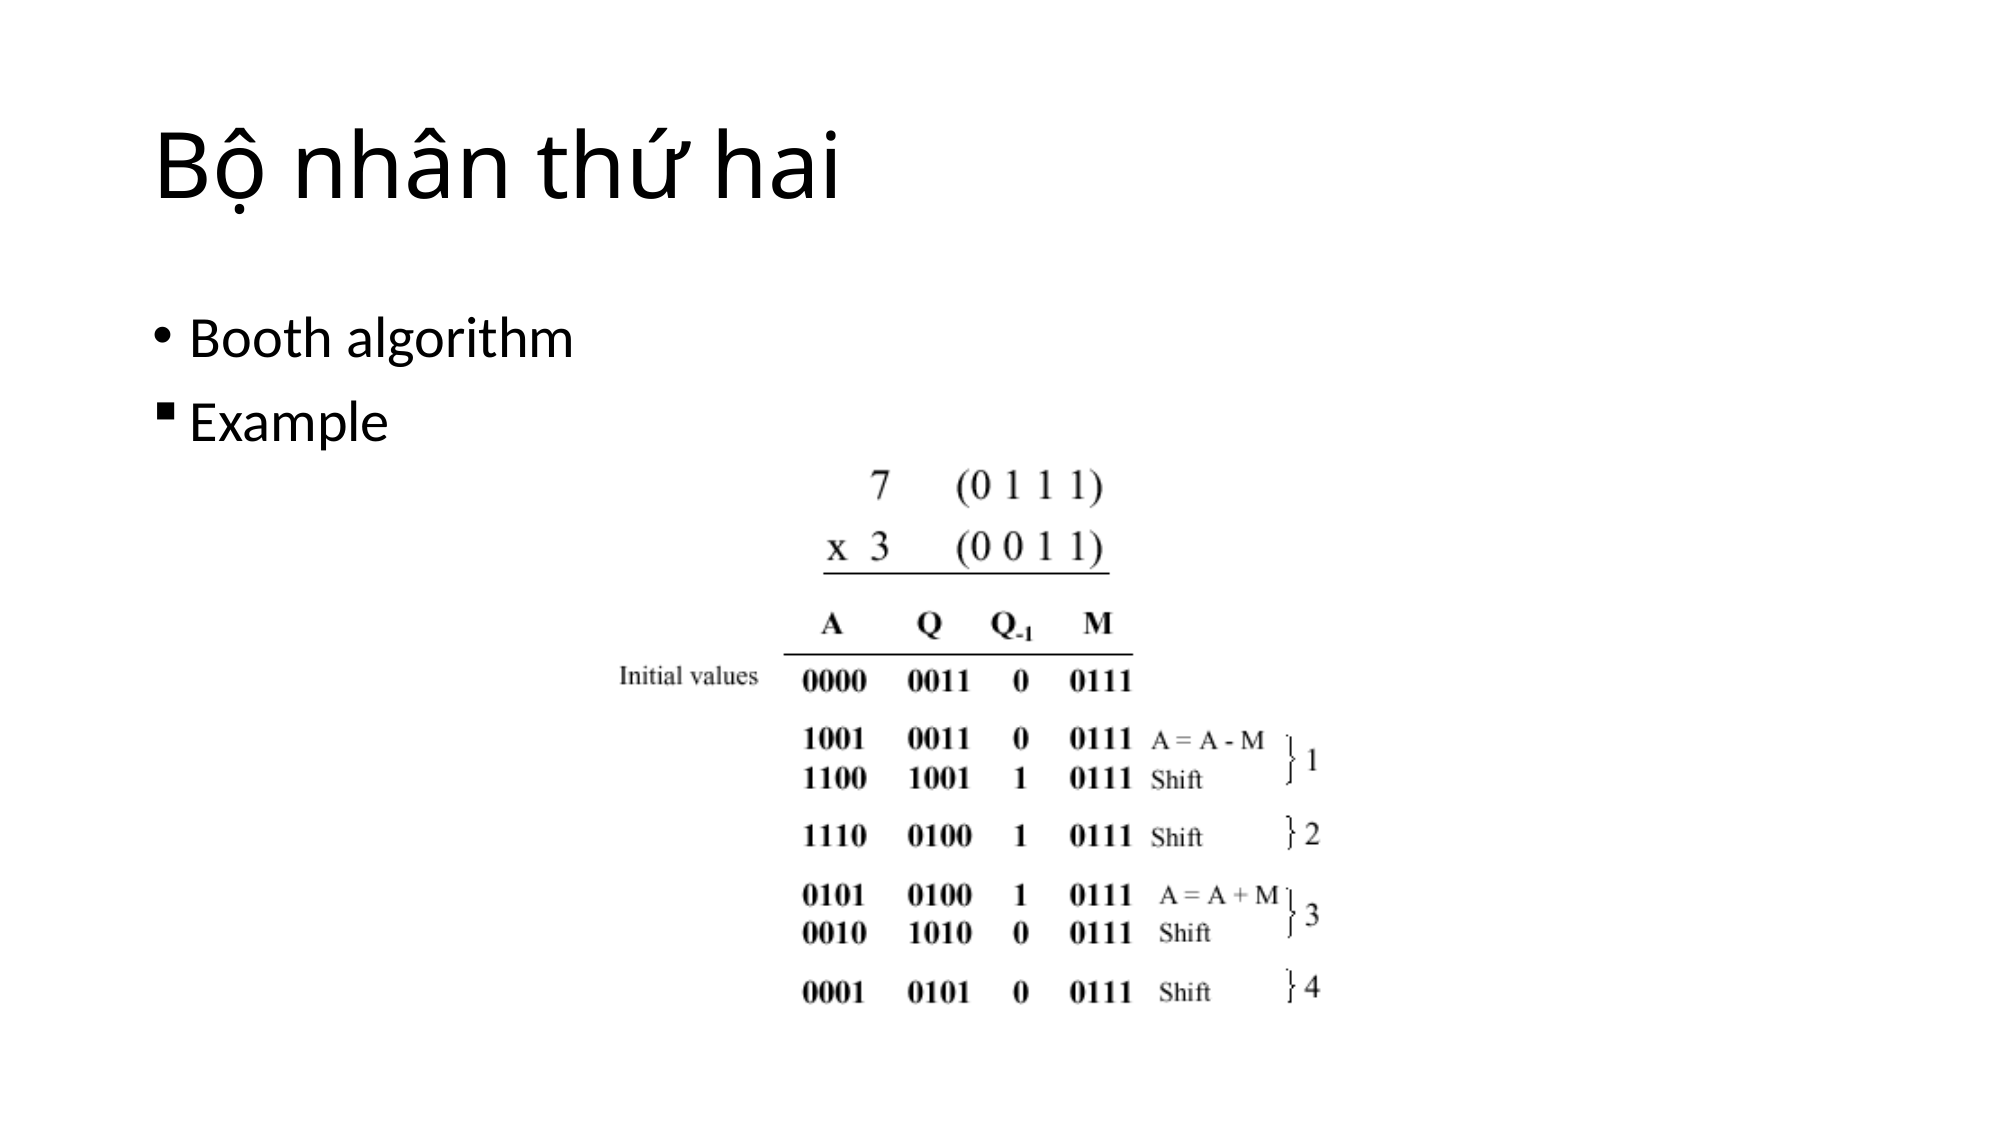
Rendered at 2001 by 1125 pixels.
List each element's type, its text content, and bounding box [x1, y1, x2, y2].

picture [586, 456, 1355, 1032]
list Booth algorithm Example [137, 299, 1863, 1014]
title Bộ nhân thứ hai [137, 59, 1863, 278]
